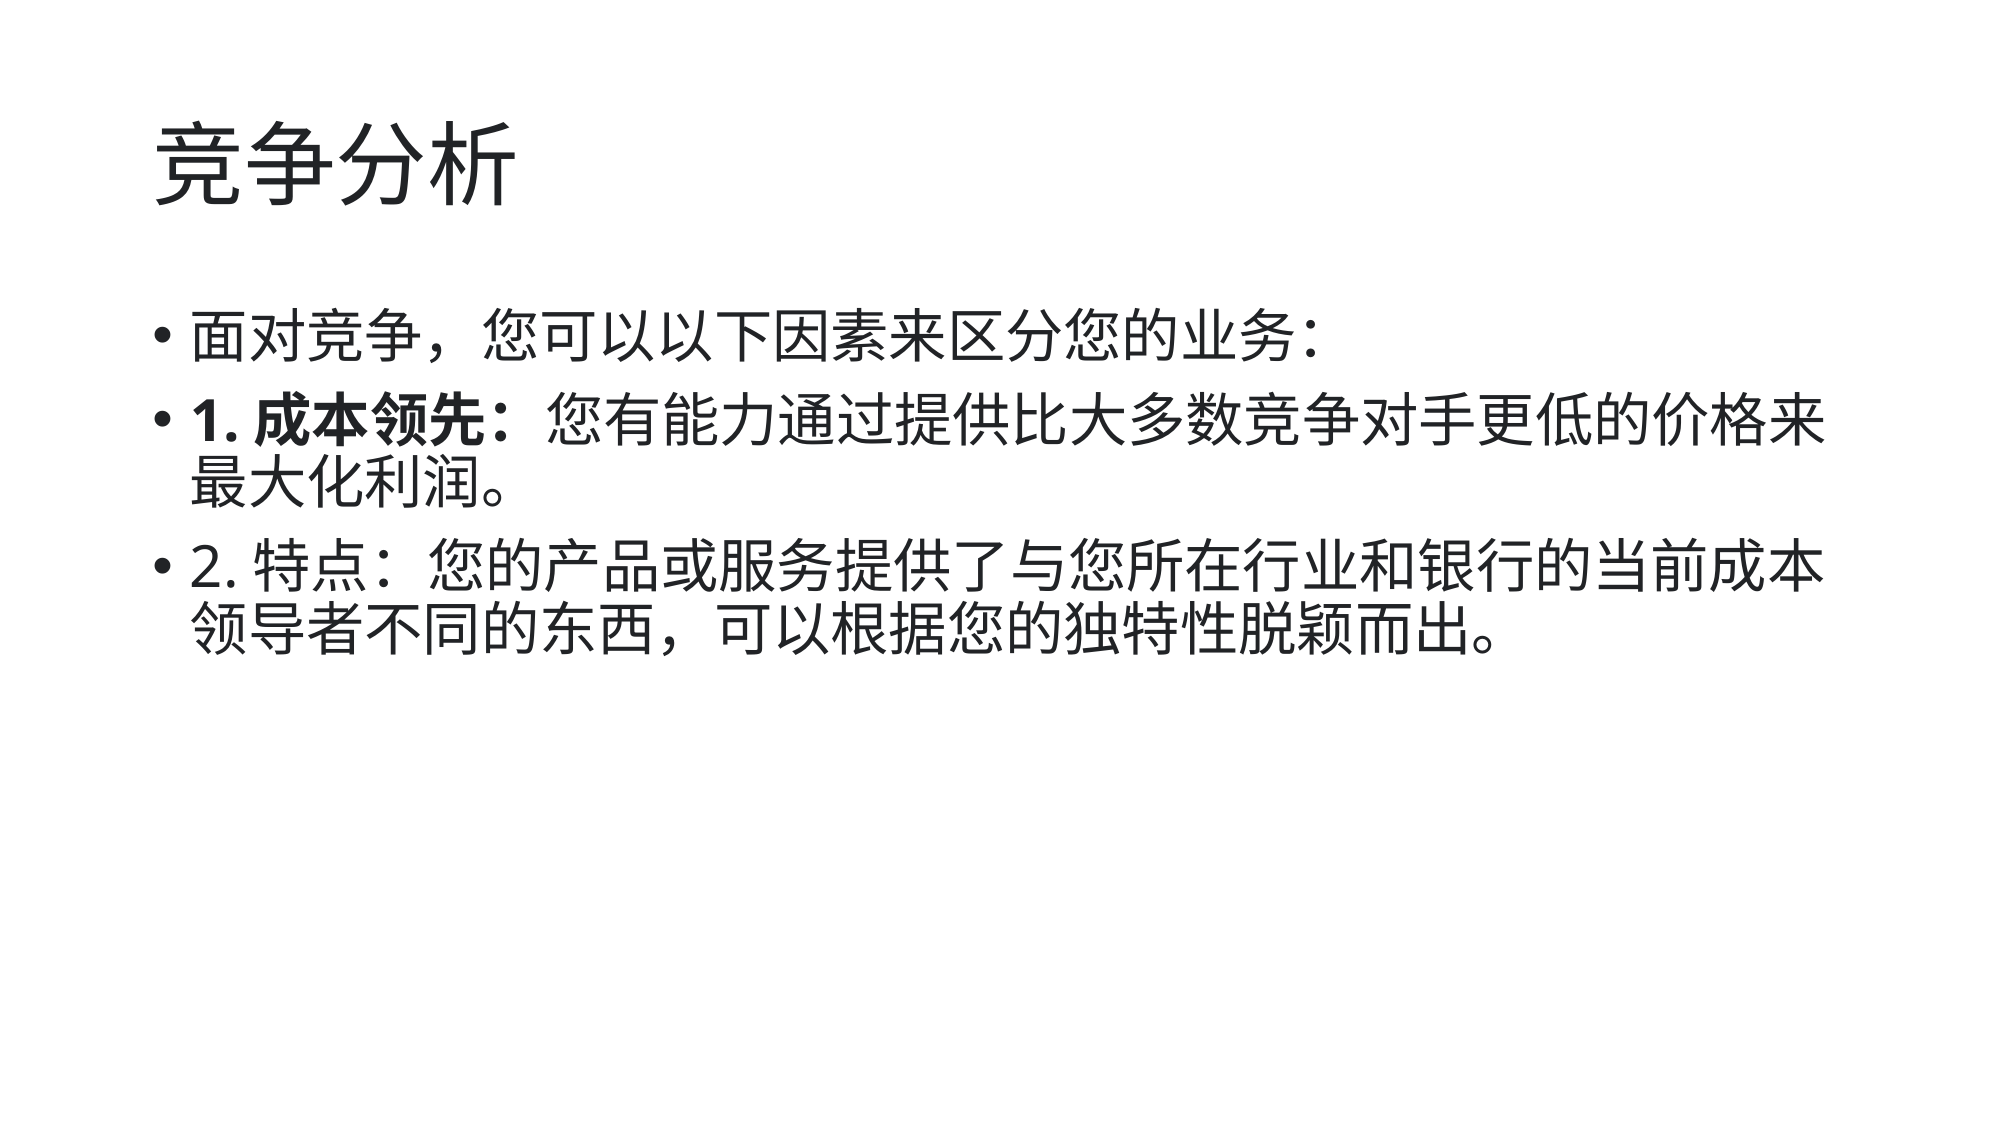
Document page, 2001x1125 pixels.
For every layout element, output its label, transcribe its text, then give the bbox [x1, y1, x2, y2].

list 面对竞争，您可以以下因素来区分您的业务： 1.成本领先：您有能力通过提供比大多数竞争对手更低的价格来最大化利润。 2.特点：您的产品或服务提供了与您所在行业和银行的当前成本领导者不同的东西，可以根据您的独特性脱颖而出。 [137, 299, 1863, 1014]
title 竞争分析 [137, 59, 1863, 278]
